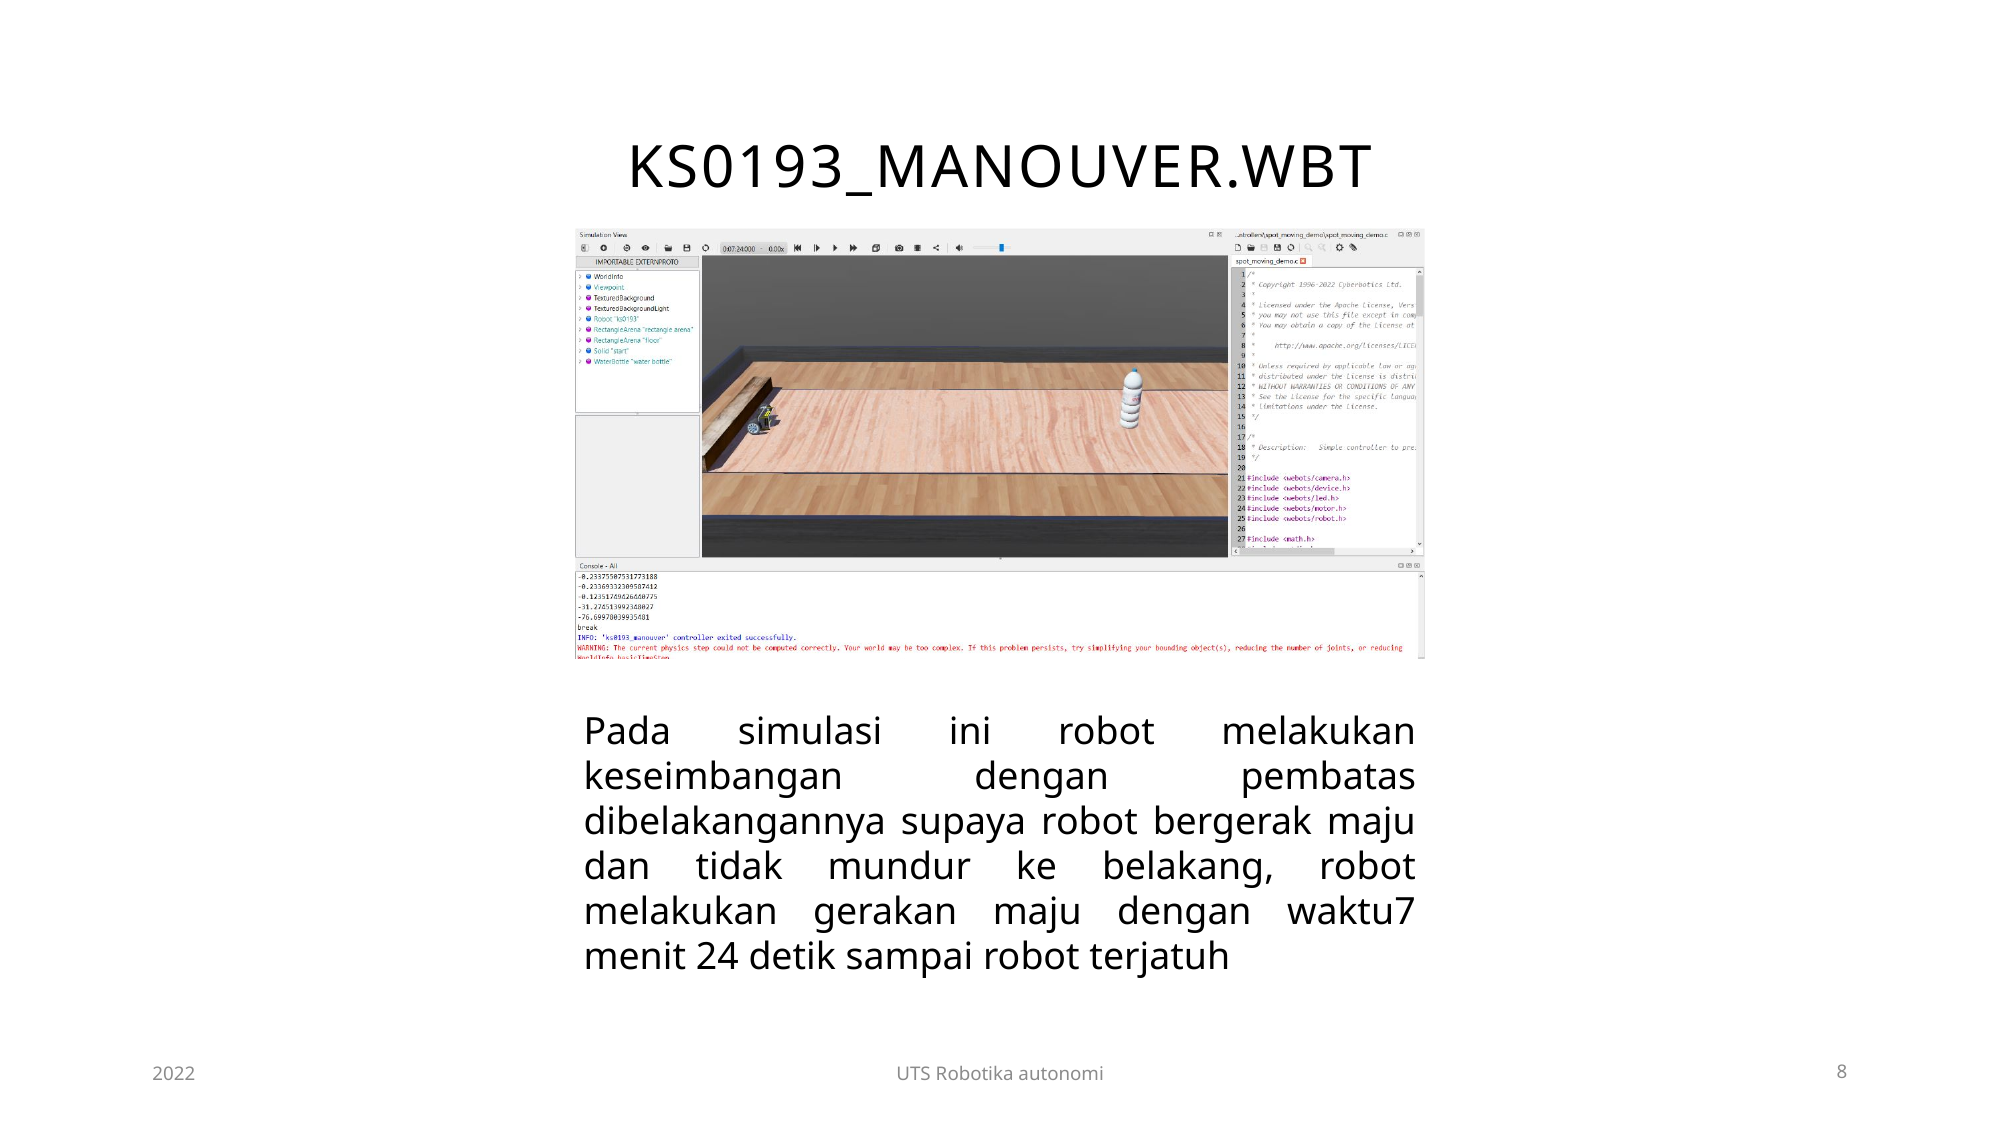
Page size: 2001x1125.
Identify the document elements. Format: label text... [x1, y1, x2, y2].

picture [575, 228, 1425, 659]
text_box Pada simulasi ini robot melakukan keseimbangan dengan pembatas dibelakangannya supaya robot bergerak maju dan tidak mundur ke belakang, robot melakukan gerakan maju dengan waktu7 menit 24 detik sampai robot terjatuh [568, 699, 1432, 985]
footer UTS Robotika autonomi [662, 1042, 1338, 1103]
title Ks0193_manouver.wbt [137, 59, 1863, 278]
slide_number 2022 [137, 1042, 588, 1103]
slide_number 8 [1412, 1042, 1863, 1103]
